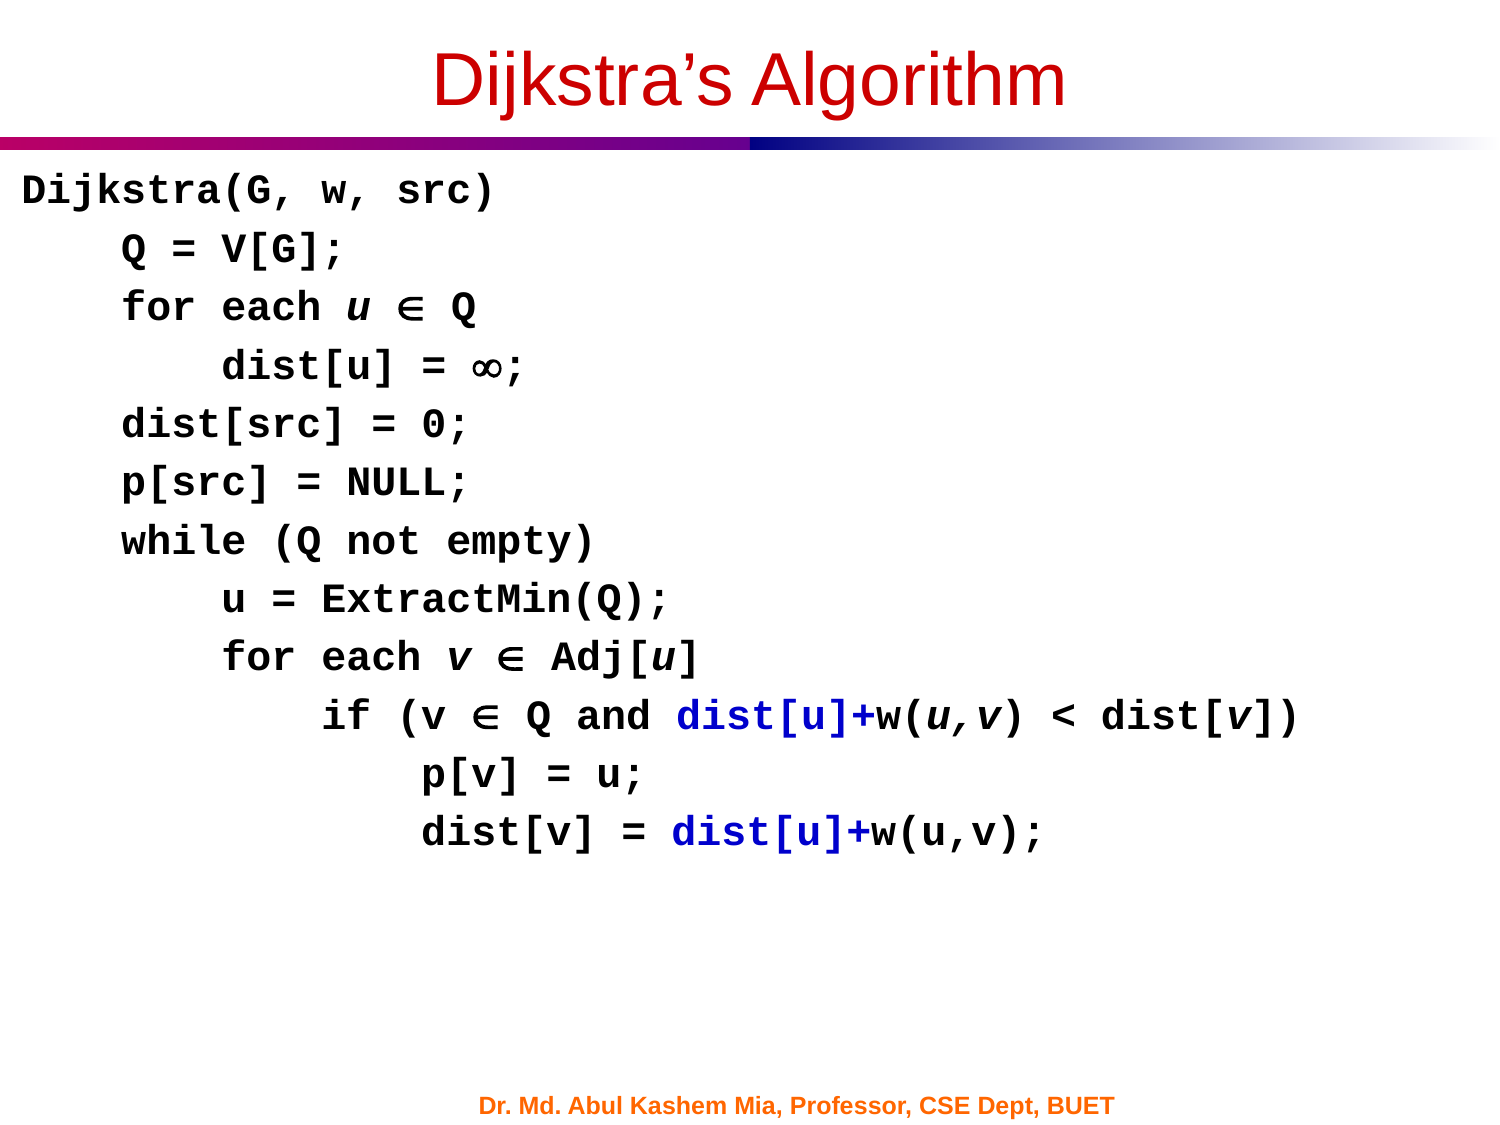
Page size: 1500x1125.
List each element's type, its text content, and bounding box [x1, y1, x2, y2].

list Dijkstra(G, w, src) Q = V[G]; for each u  Q dist[u] = ; dist[src] = 0; p[src] = NULL; while (Q not empty) u = ExtractMin(Q); for each v  Adj[u] if (v  Q and dist[u]+w(u,v) < dist[v]) p[v] = u; dist[v] = dist[u]+w(u,v); [6, 154, 1382, 1000]
title Dijkstra’s Algorithm [74, 37, 1426, 114]
